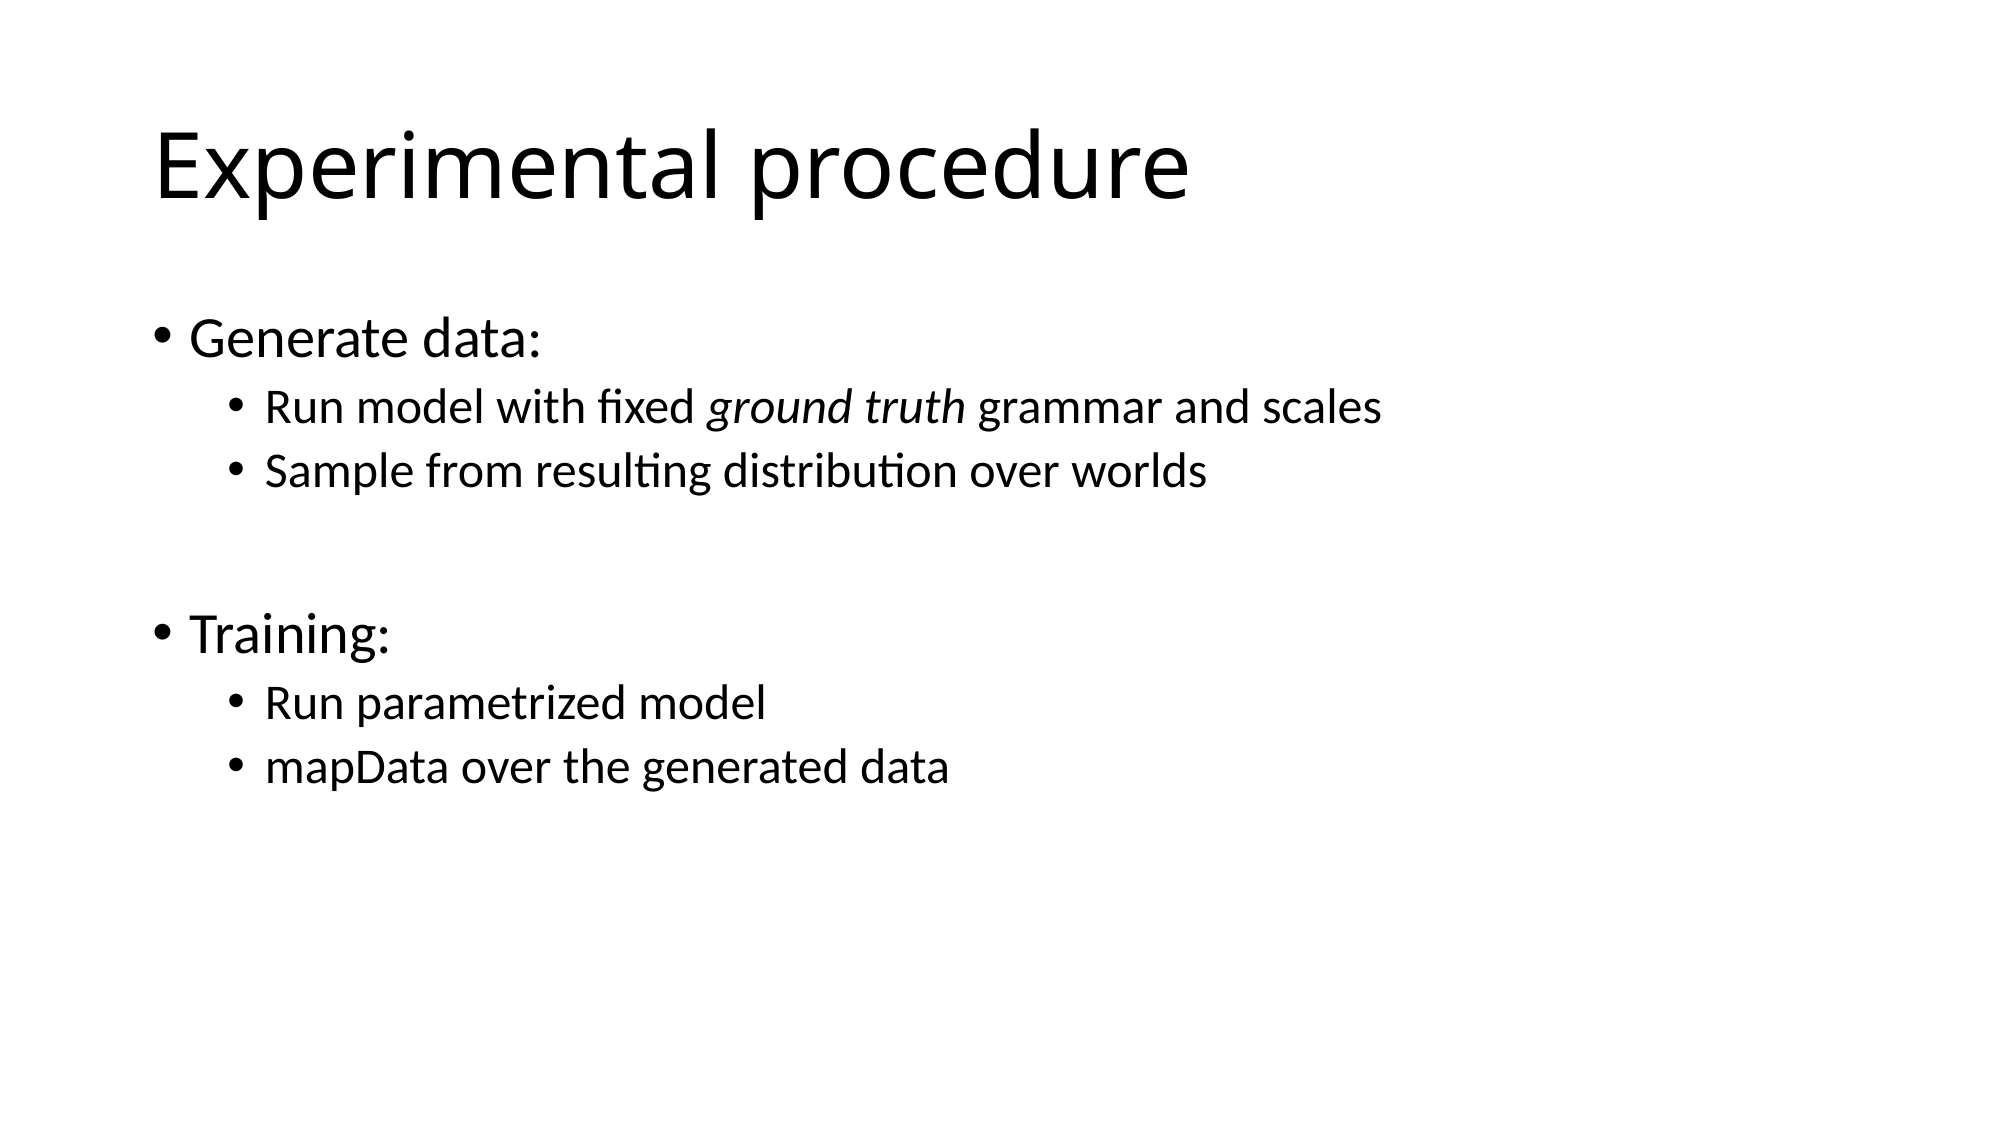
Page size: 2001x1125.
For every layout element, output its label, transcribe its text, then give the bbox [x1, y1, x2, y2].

title Experimental procedure [137, 59, 1863, 278]
list Generate data: Run model with fixed ground truth grammar and scales Sample from resulting distribution over worlds Training: Run parametrized model mapData over the generated data [137, 299, 1863, 1014]
